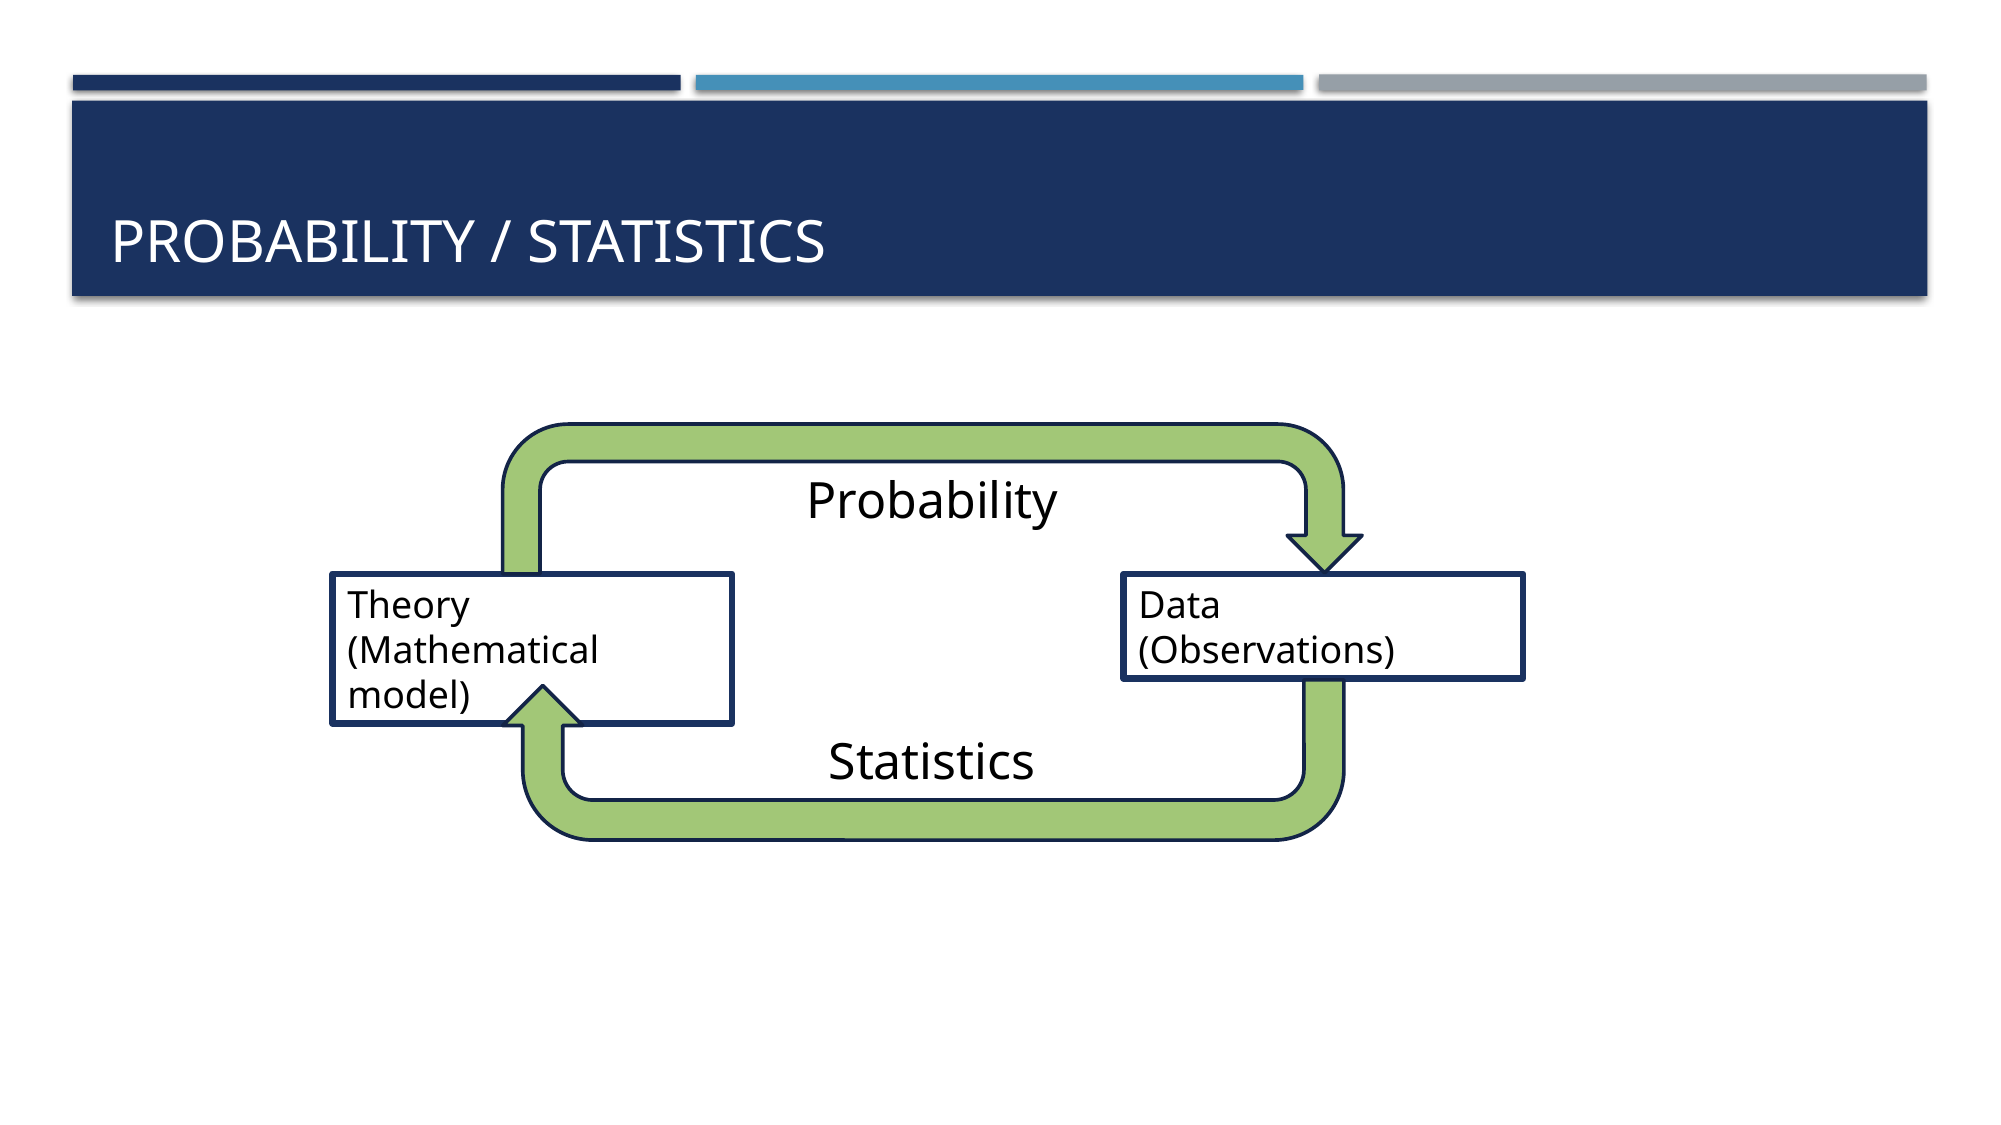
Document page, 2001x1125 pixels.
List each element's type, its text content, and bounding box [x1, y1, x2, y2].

title Probability / statistics [95, 115, 1905, 282]
text_box Statistics [813, 722, 1051, 797]
text_box Probability [500, 422, 1364, 576]
text_box Theory (Mathematical model) [332, 573, 732, 724]
text_box [500, 678, 1346, 842]
text_box Data (Observations) [1123, 573, 1523, 679]
